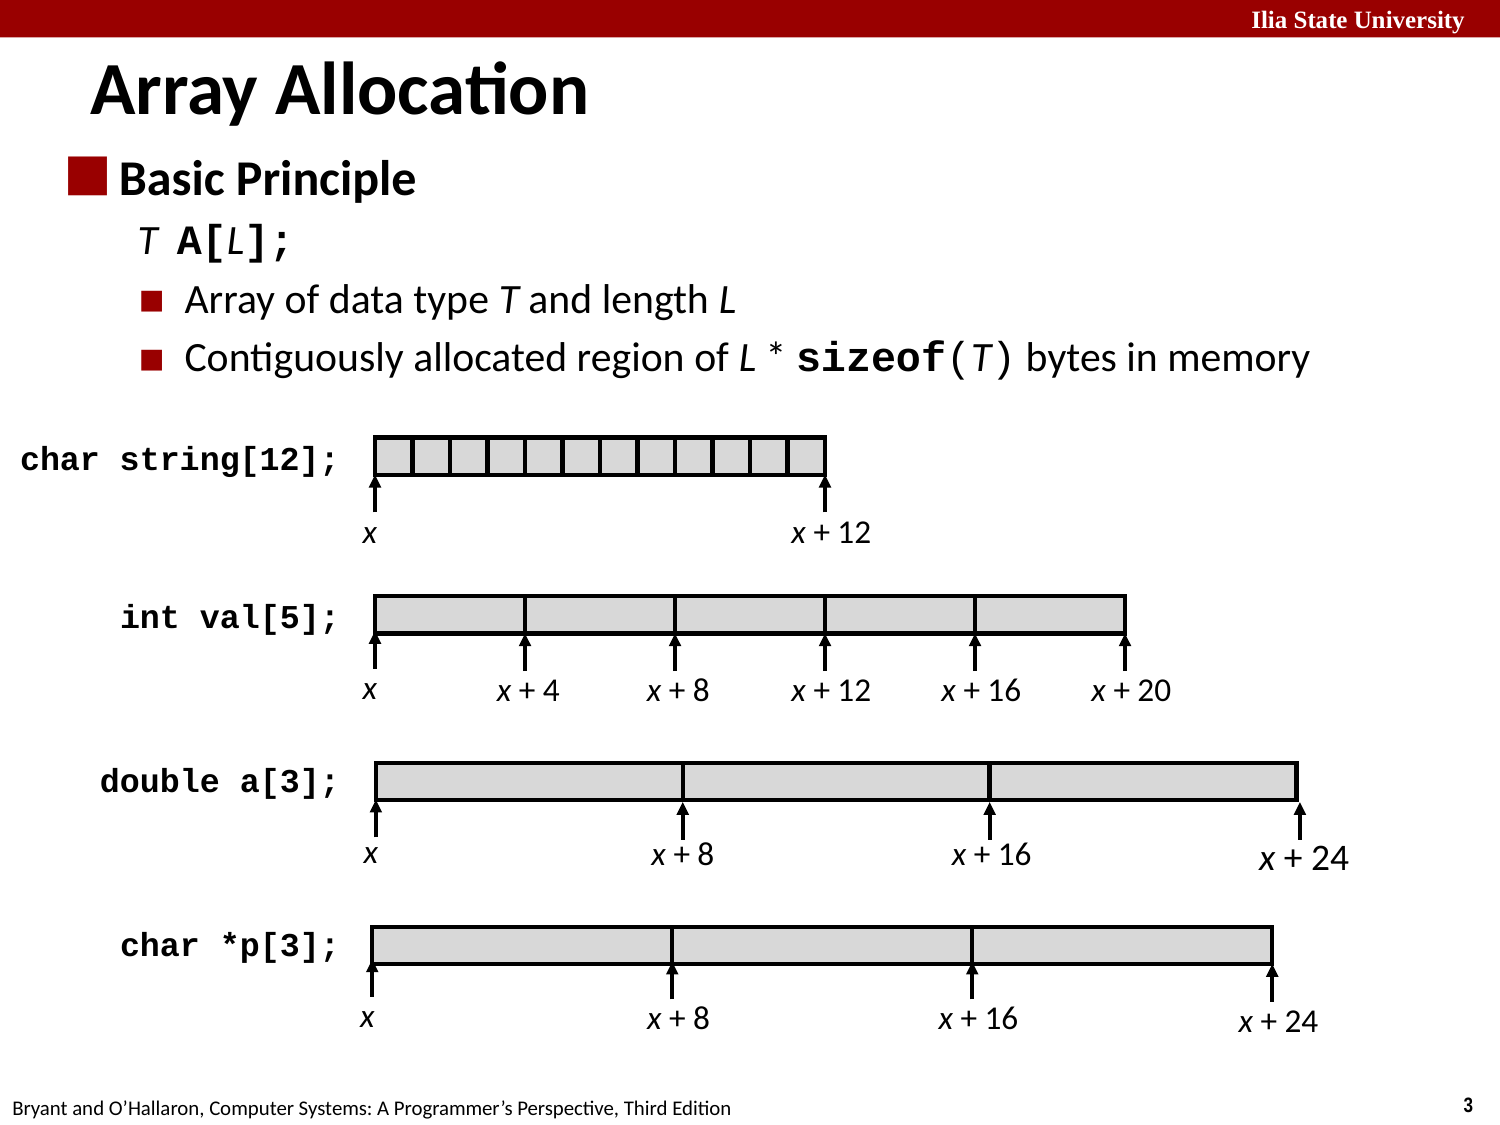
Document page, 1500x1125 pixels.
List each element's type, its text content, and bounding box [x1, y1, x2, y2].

text_box char *p[3]; [104, 915, 355, 971]
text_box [334, 926, 1360, 1048]
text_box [337, 437, 913, 558]
text_box int val[5]; [104, 588, 355, 643]
text_box double a[3]; [84, 751, 355, 807]
list Basic Principle T A[L]; Array of data type T and length L Contiguously allocated region of L * sizeof(T) bytes in memory [47, 137, 1411, 403]
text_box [337, 595, 1213, 717]
title Array Allocation [75, 37, 1050, 132]
text_box char string[12]; [4, 429, 355, 485]
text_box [337, 762, 1388, 886]
